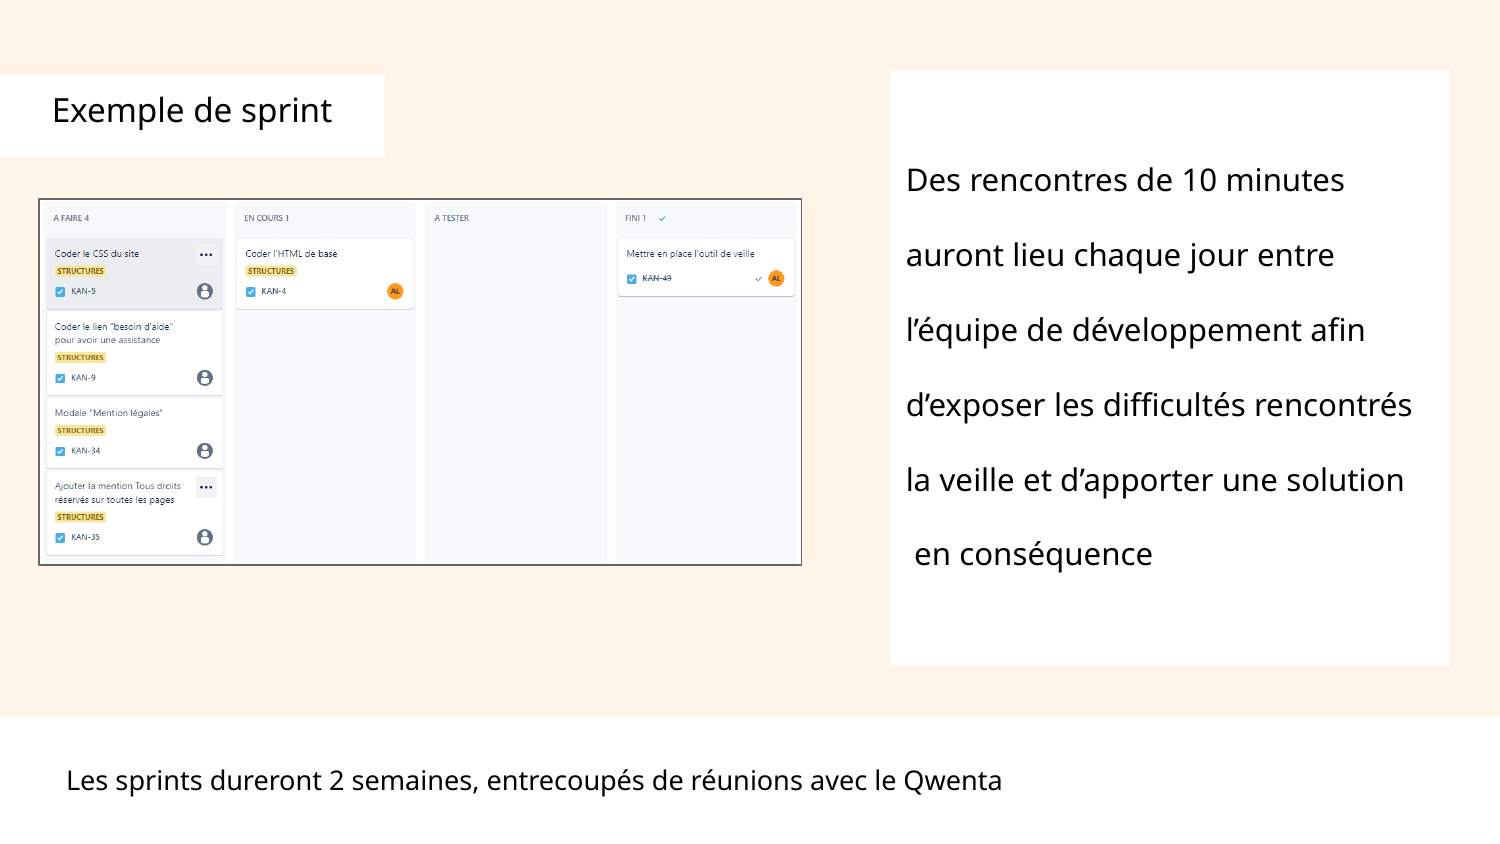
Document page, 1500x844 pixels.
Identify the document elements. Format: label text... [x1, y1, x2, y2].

list Les sprints dureront 2 semaines, entrecoupés de réunions avec le Qwenta [51, 741, 1361, 818]
text_box Exemple de sprint [0, 74, 385, 158]
picture [39, 199, 802, 565]
text_box Des rencontres de 10 minutes auront lieu chaque jour entre l’équipe de développement afin d’exposer les difficultés rencontrés la veille et d’apporter une solution en conséquence [890, 70, 1450, 666]
